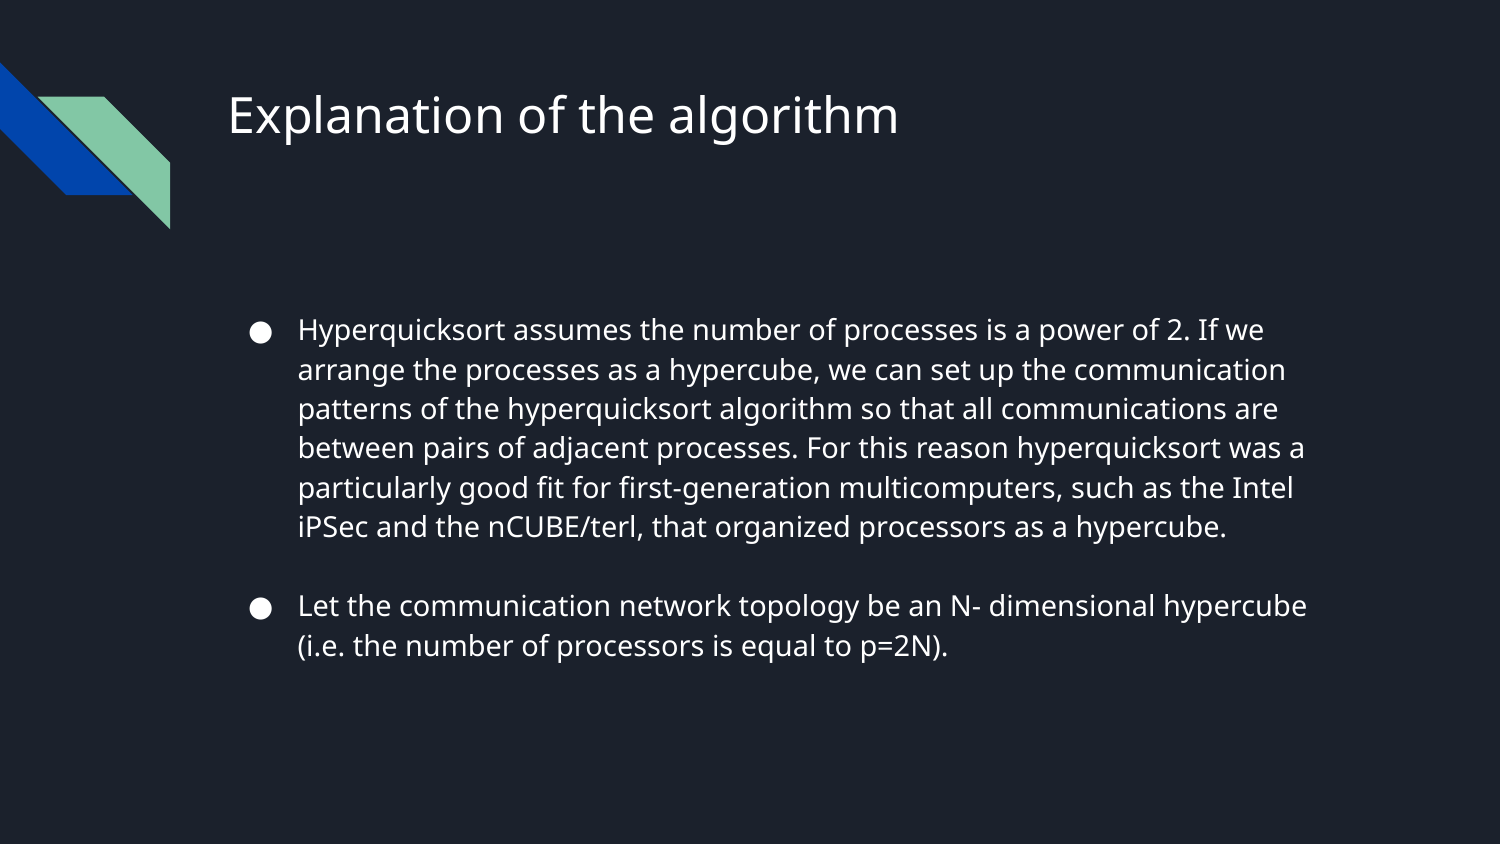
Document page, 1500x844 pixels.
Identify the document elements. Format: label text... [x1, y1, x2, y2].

list Hyperquicksort assumes the number of processes is a power of 2. If we arrange the processes as a hypercube, we can set up the communication patterns of the hyperquicksort algorithm so that all communications are between pairs of adjacent processes. For this reason hyperquicksort was a particularly good fit for first-generation multicomputers, such as the Intel iPSec and the nCUBE/terl, that organized processors as a hypercube. Let the communication network topology be an N- dimensional hypercube (i.e. the number of processors is equal to p=2N). [212, 257, 1368, 735]
title Explanation of the algorithm [212, 64, 1368, 215]
